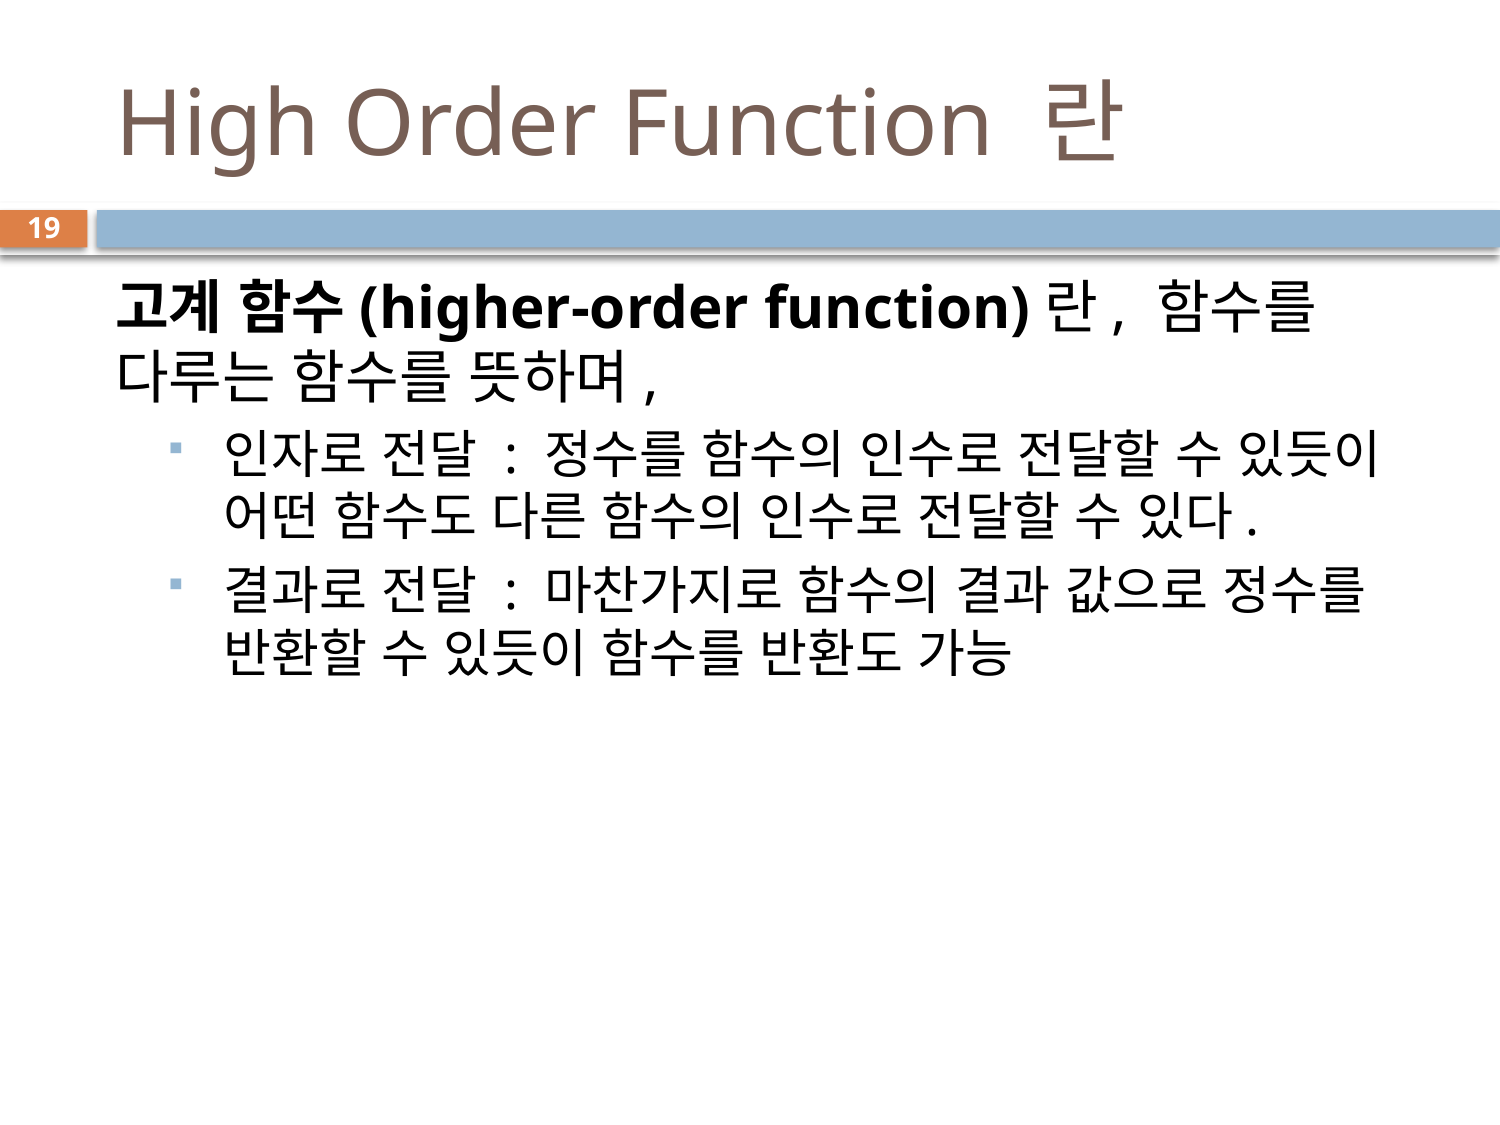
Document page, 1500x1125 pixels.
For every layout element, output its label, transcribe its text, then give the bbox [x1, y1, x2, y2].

list 고계 함수(higher-order function)란, 함수를 다루는 함수를 뜻하며, 인자로 전달 : 정수를 함수의 인수로 전달할 수 있듯이 어떤 함수도 다른 함수의 인수로 전달할 수 있다. 결과로 전달 : 마찬가지로 함수의 결과 값으로 정수를 반환할 수 있듯이 함수를 반환도 가능 [100, 262, 1438, 752]
title High Order Function 란 [100, 37, 1438, 200]
slide_number 19 [0, 208, 88, 249]
